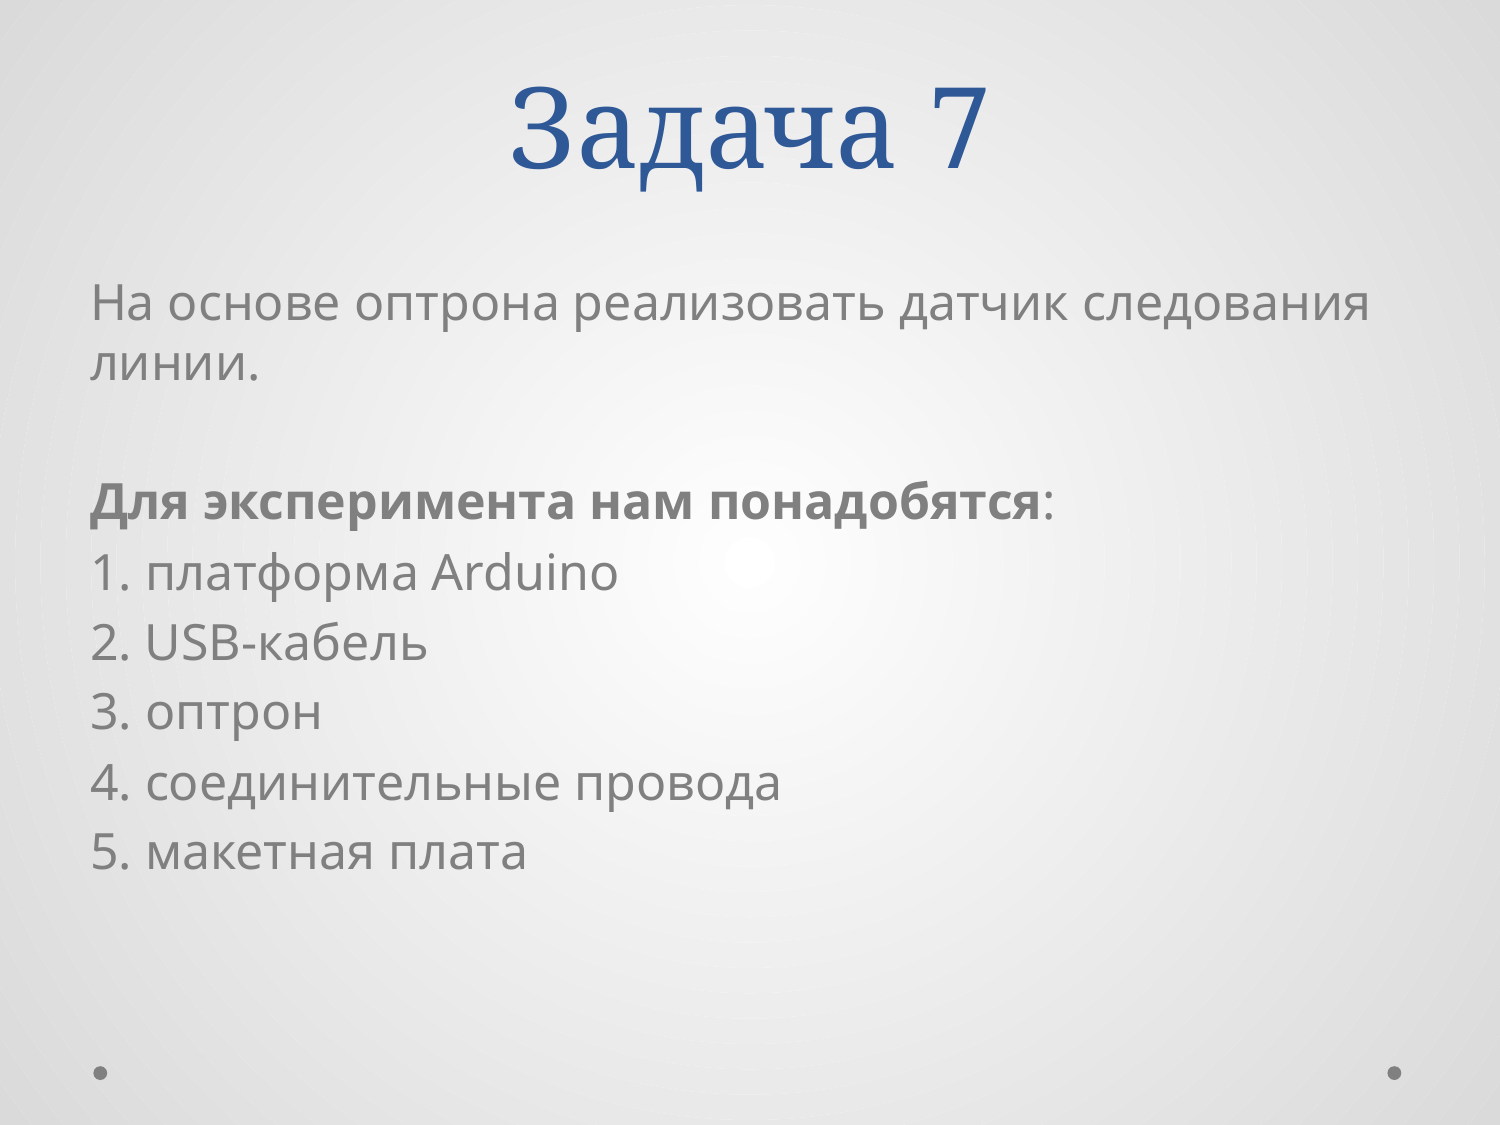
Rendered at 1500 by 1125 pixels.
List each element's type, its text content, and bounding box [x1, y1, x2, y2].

list На основе оптрона реализовать датчик следования линии. Для эксперимента нам понадобятся: 1. платформа Arduino 2. USB-кабель 3. оптрон 4. соединительные провода 5. макетная плата [75, 262, 1425, 1005]
title Задача 7 [75, 0, 1425, 199]
